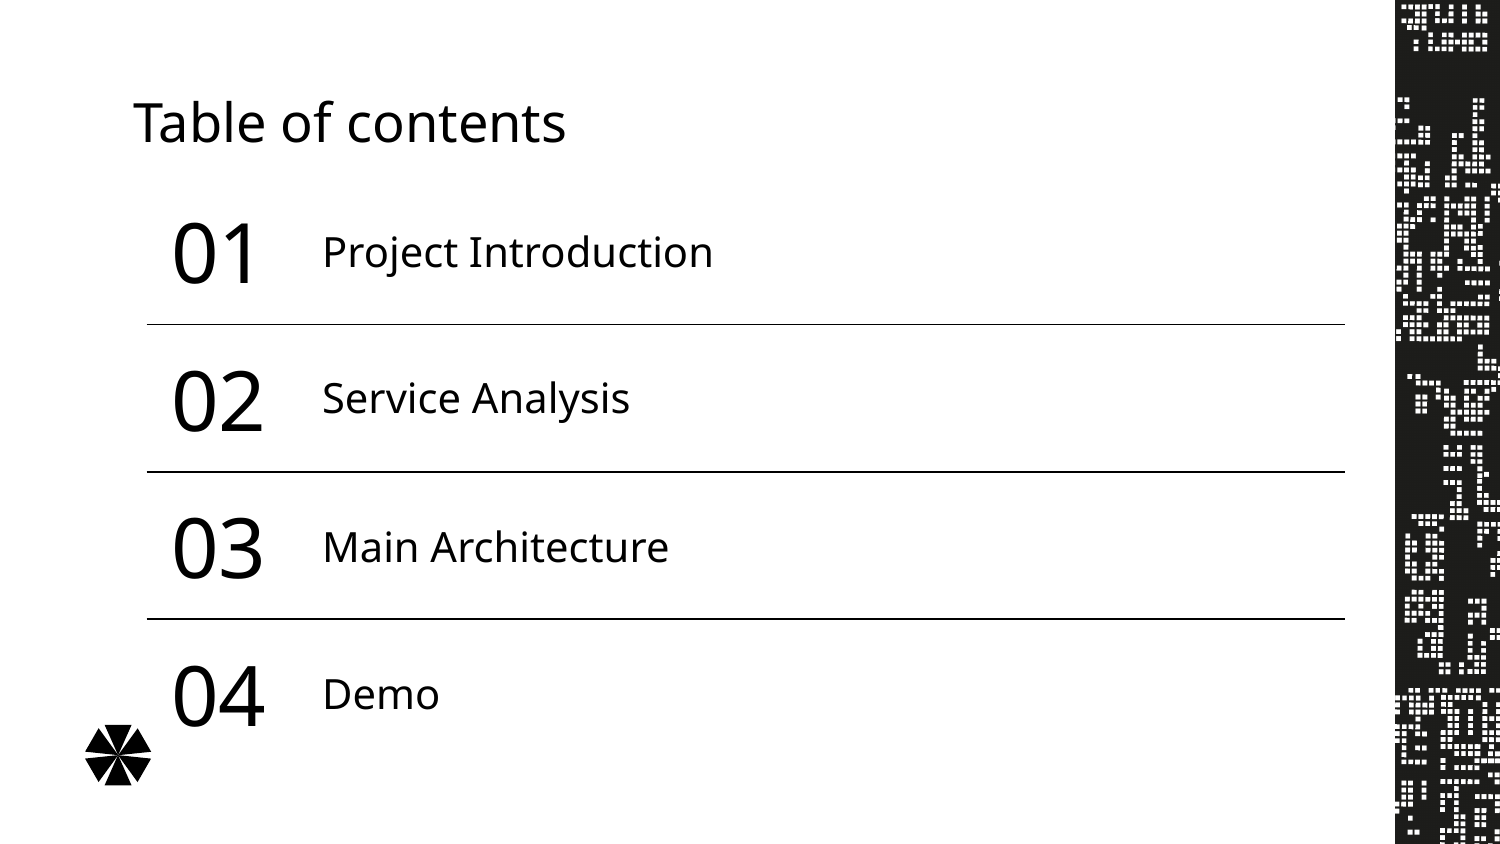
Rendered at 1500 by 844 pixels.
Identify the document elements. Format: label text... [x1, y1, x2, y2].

title 04 [154, 630, 283, 756]
title Project Introduction [307, 218, 1004, 283]
title Table of contents [118, 72, 1382, 167]
title 03 [154, 483, 283, 608]
title Service Analysis [307, 364, 944, 429]
picture [1395, 0, 1500, 844]
title Main Architecture [307, 513, 944, 578]
title 01 [154, 188, 283, 313]
title Demo [307, 660, 944, 726]
title 02 [154, 335, 283, 461]
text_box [84, 724, 152, 786]
